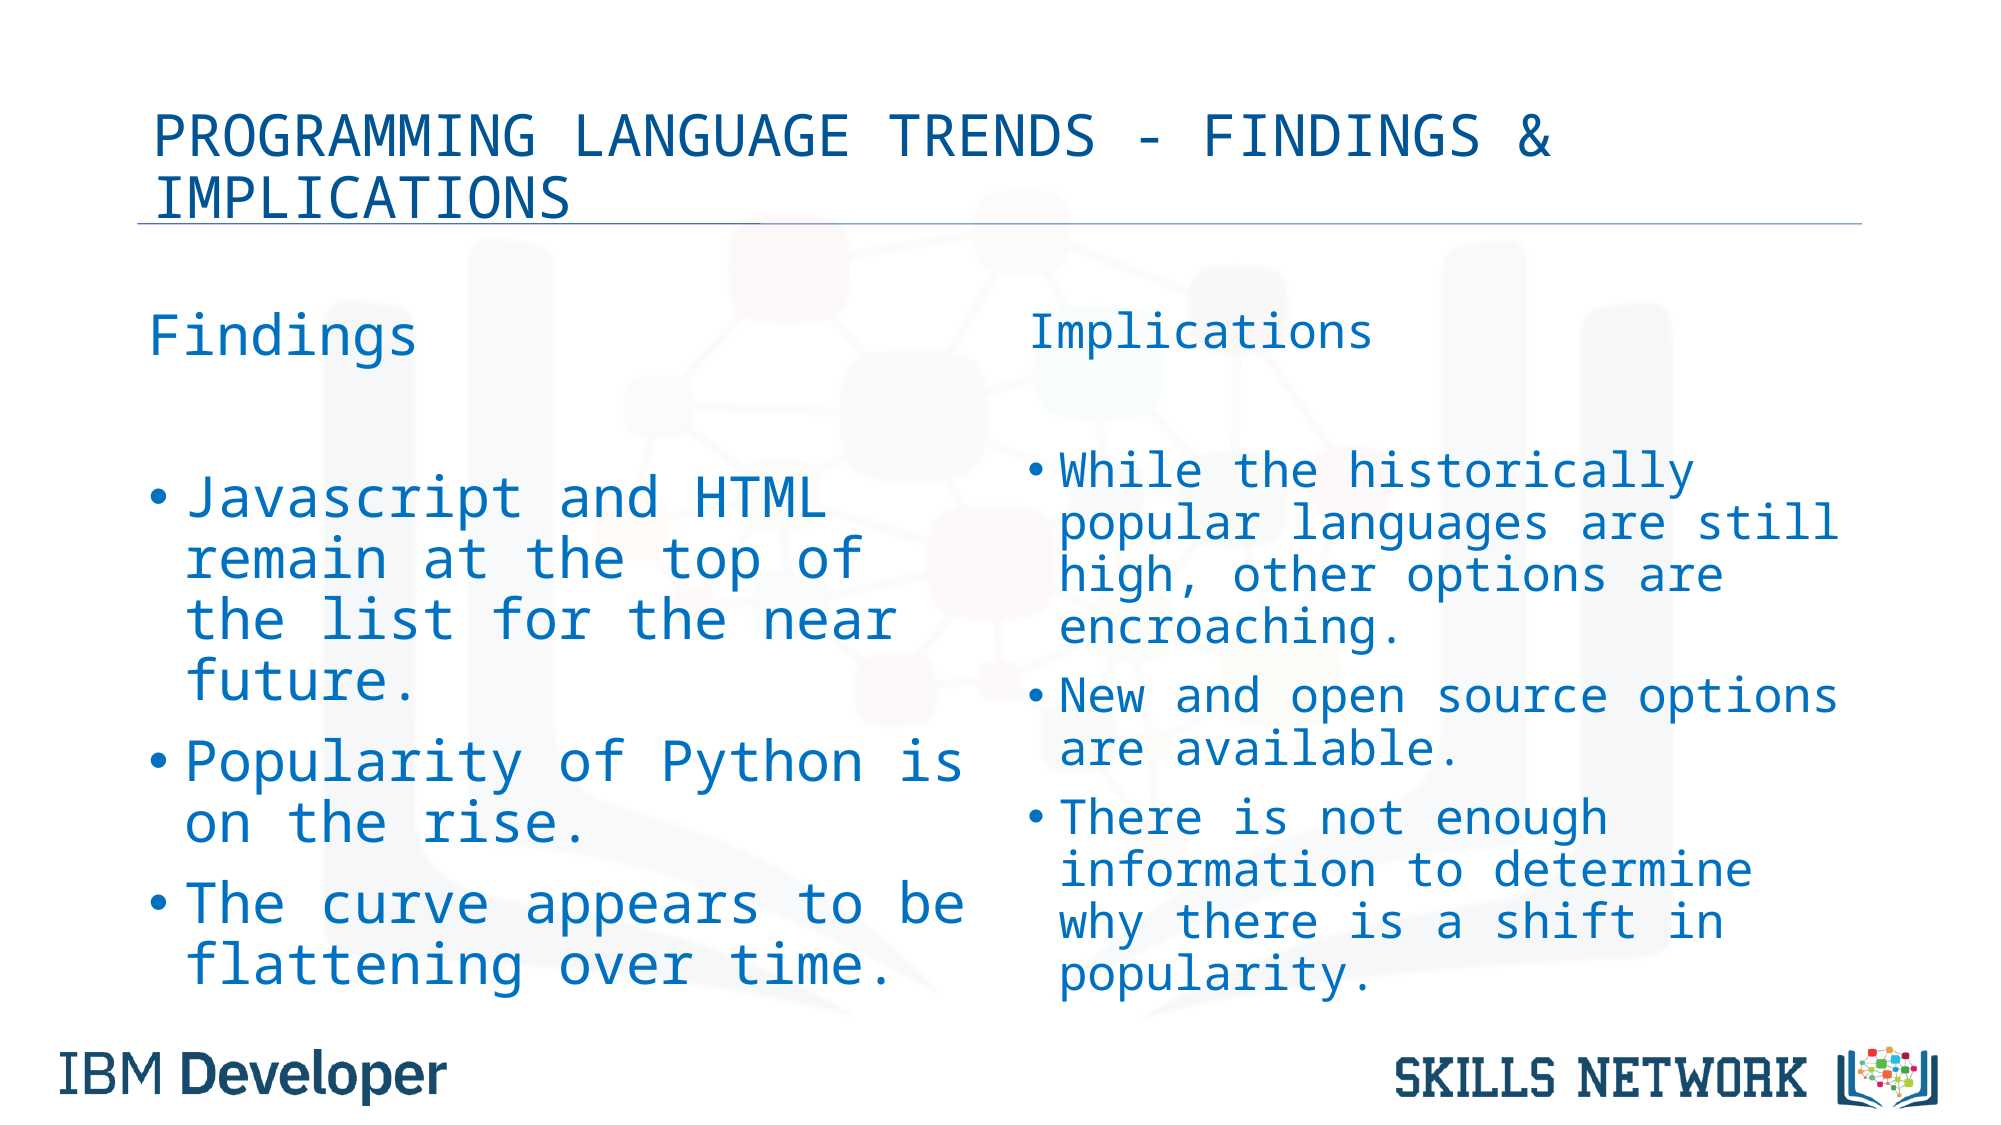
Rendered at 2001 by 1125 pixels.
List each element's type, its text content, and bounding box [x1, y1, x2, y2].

picture [1390, 1045, 1945, 1111]
list Findings Javascript and HTML remain at the top of the list for the near future. Popularity of Python is on the rise. The curve appears to be flattening over time. [133, 299, 984, 1014]
picture [55, 1045, 459, 1108]
title PROGRAMMING LANGUAGE TRENDS - FINDINGS & IMPLICATIONS [137, 59, 1863, 278]
list Implications While the historically popular languages are still high, other options are encroaching. New and open source options are available. There is not enough information to determine why there is a shift in popularity. [1012, 299, 1863, 1014]
